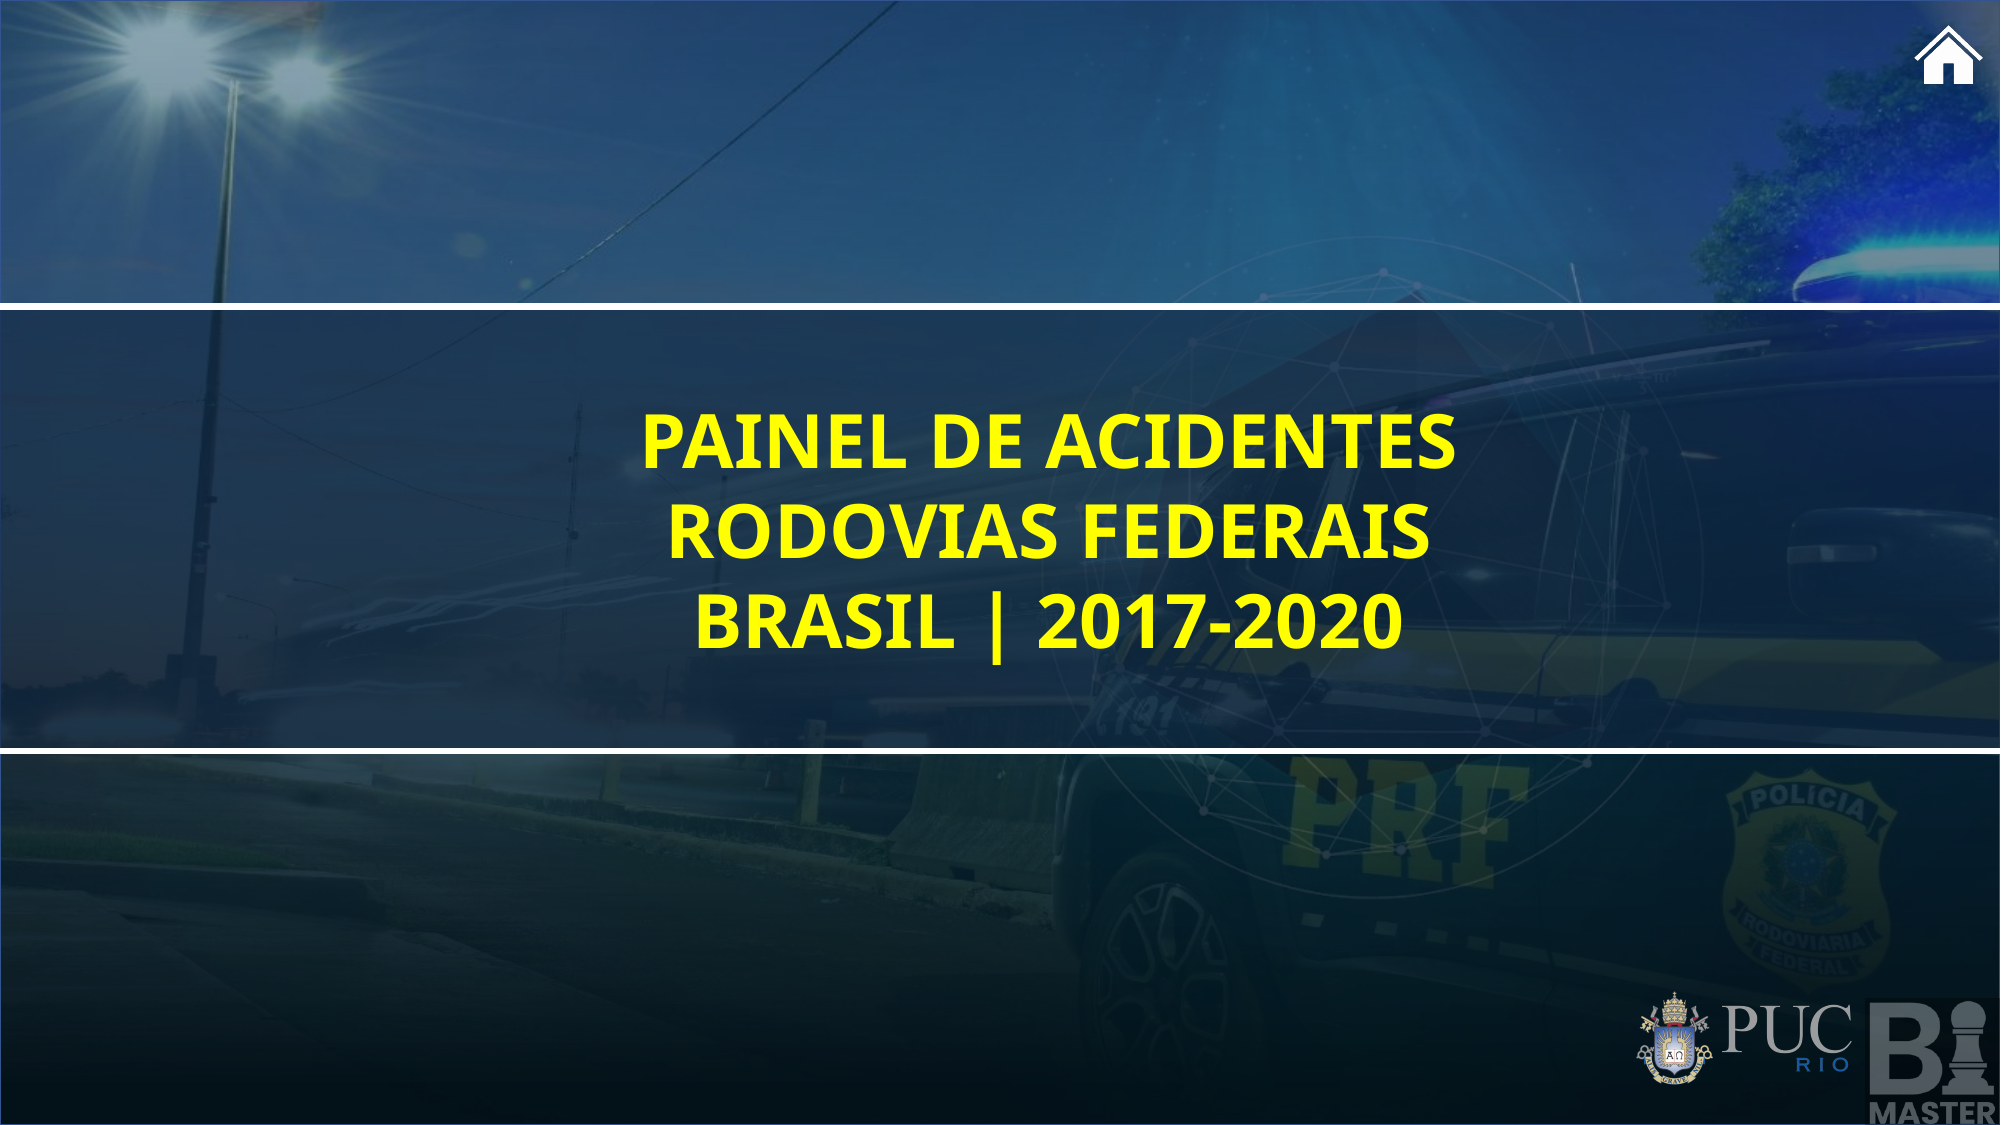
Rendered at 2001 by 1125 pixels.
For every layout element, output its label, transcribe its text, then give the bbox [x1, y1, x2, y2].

picture [1622, 986, 1866, 1090]
picture [1909, 15, 1988, 94]
text_box [0, 752, 2000, 1125]
text_box [1864, 997, 2000, 1125]
text_box PAINEL DE ACIDENTES RODOVIAS FEDERAIS BRASIL | 2017-2020 [0, 306, 2000, 752]
text_box [0, 0, 2000, 306]
